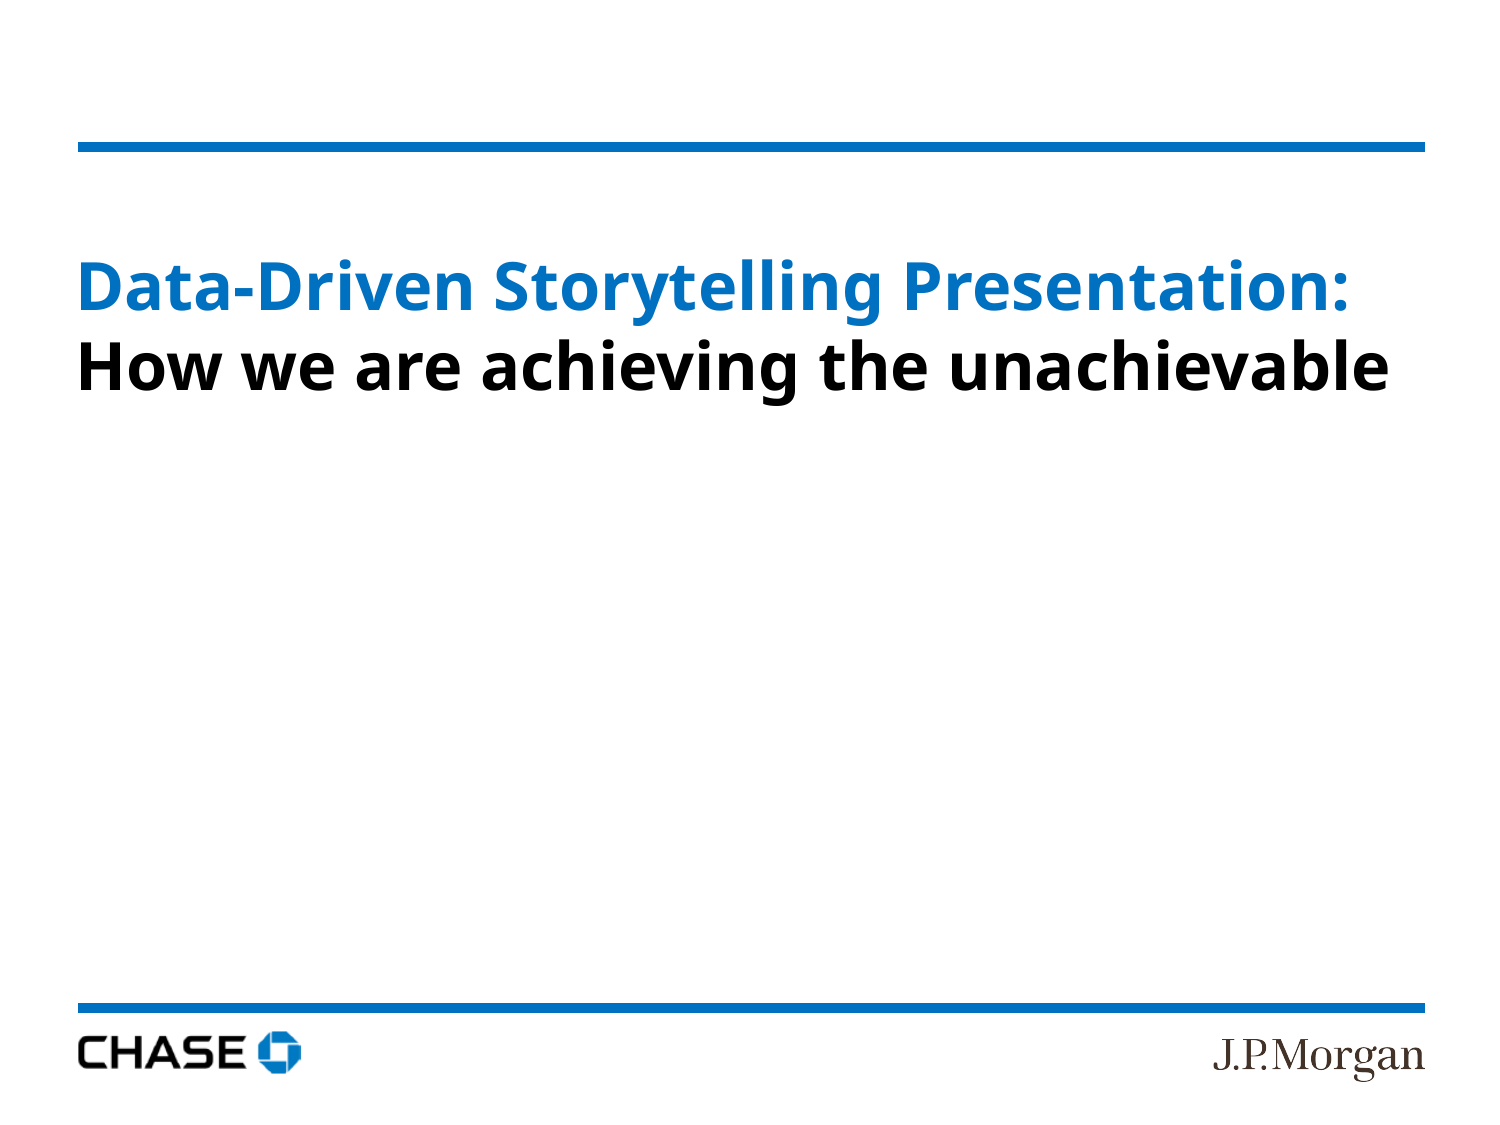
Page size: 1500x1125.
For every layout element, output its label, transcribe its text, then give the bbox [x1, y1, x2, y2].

picture [74, 1028, 308, 1077]
text_box Data-Driven Storytelling Presentation: How we are achieving the unachievable [74, 243, 1425, 404]
text_box [1213, 1039, 1425, 1083]
